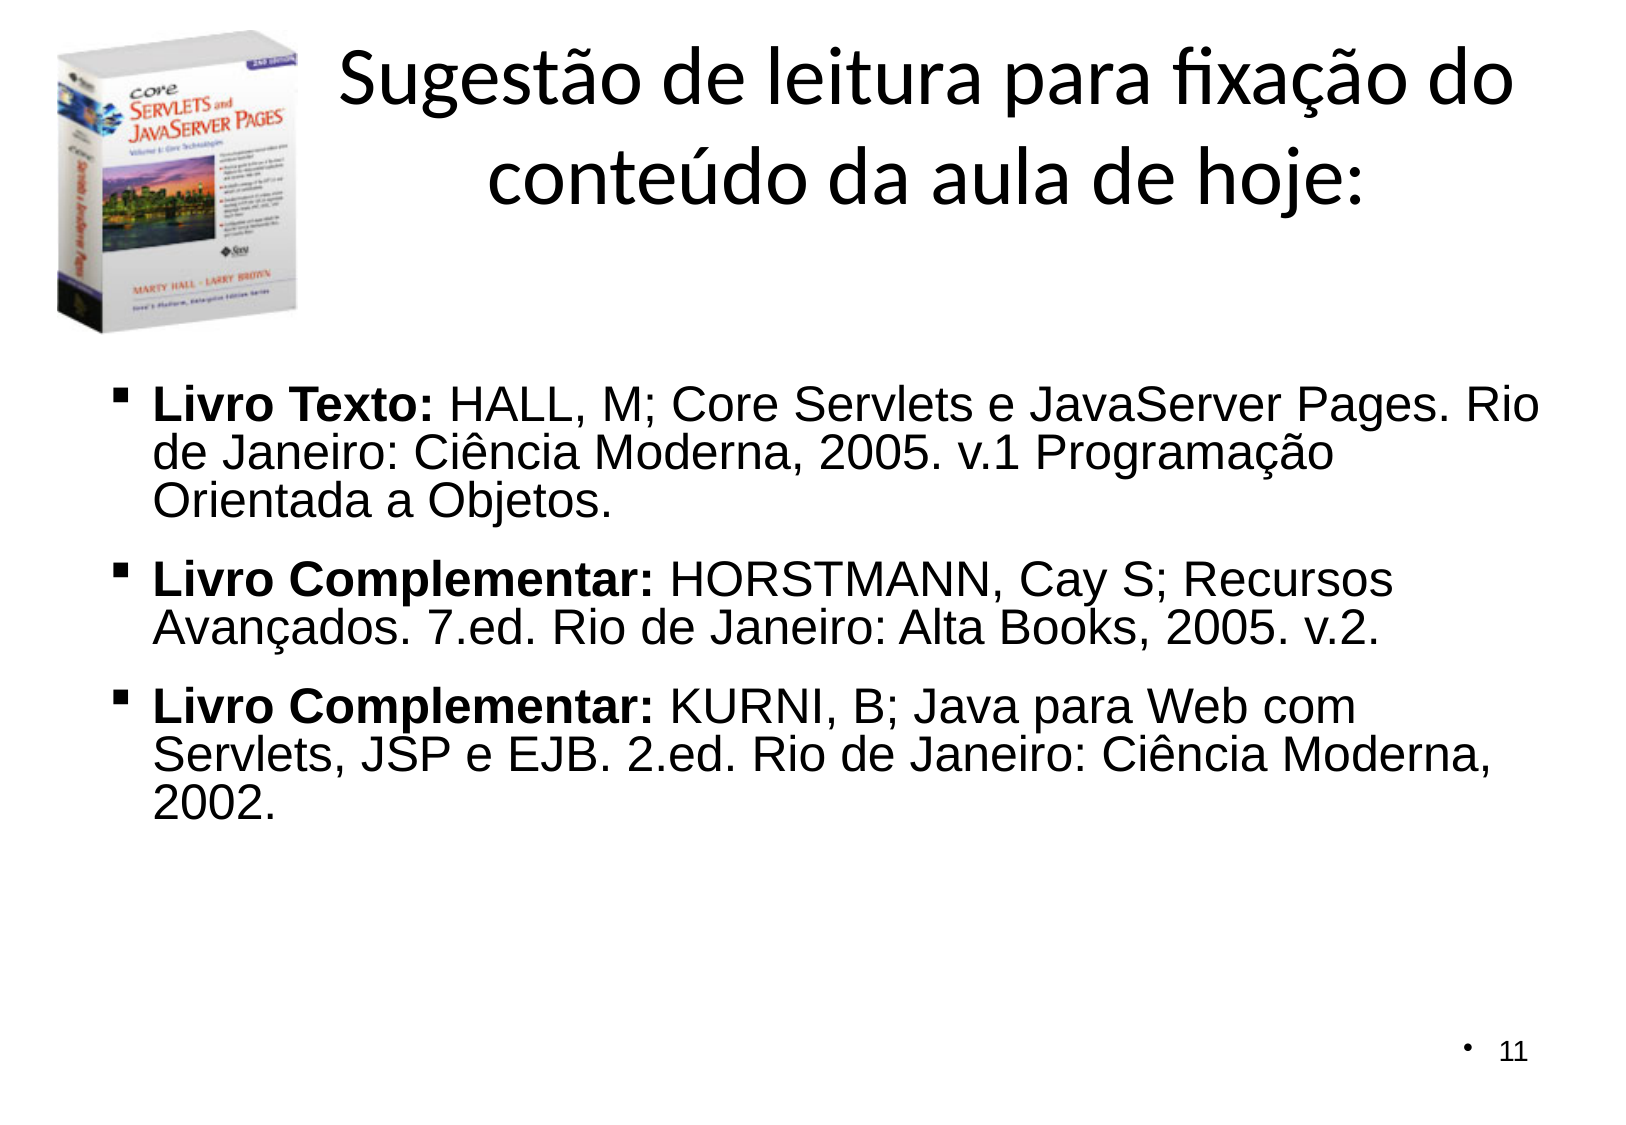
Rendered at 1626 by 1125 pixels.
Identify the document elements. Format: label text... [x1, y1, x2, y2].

text_box 11 [1164, 1024, 1544, 1103]
text_box Sugestão de leitura para fixação do conteúdo da aula de hoje: [300, 23, 1555, 220]
text_box Livro Texto: HALL, M; Core Servlets e JavaServer Pages. Rio de Janeiro: Ciência Moderna, 2005. v.1 Programação Orientada a Objetos. Livro Complementar: HORSTMANN, Cay S; Recursos Avançados. 7.ed. Rio de Janeiro: Alta Books, 2005. v.2. Livro Complementar: KURNI, B; Java para Web com Servlets, JSP e EJB. 2.ed. Rio de Janeiro: Ciência Moderna, 2002. [65, 375, 1563, 850]
picture [57, 30, 299, 335]
